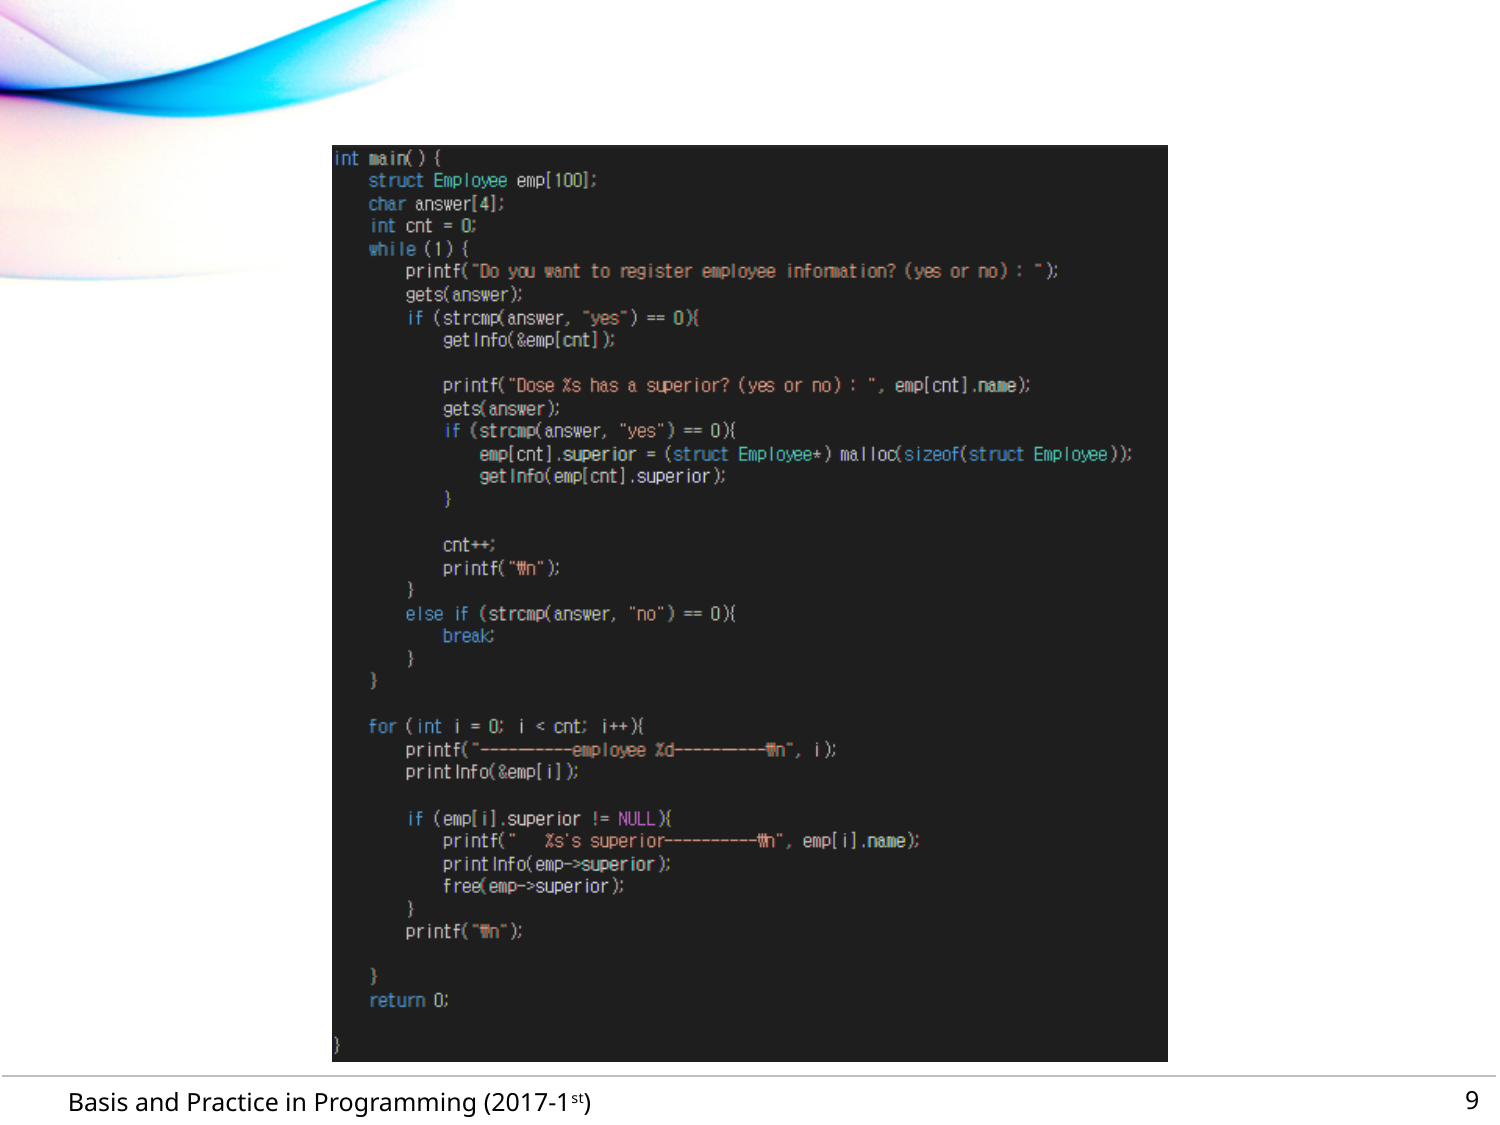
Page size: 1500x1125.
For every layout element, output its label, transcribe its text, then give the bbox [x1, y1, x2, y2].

slide_number 9 [1144, 1080, 1495, 1123]
picture [0, 0, 1169, 1062]
